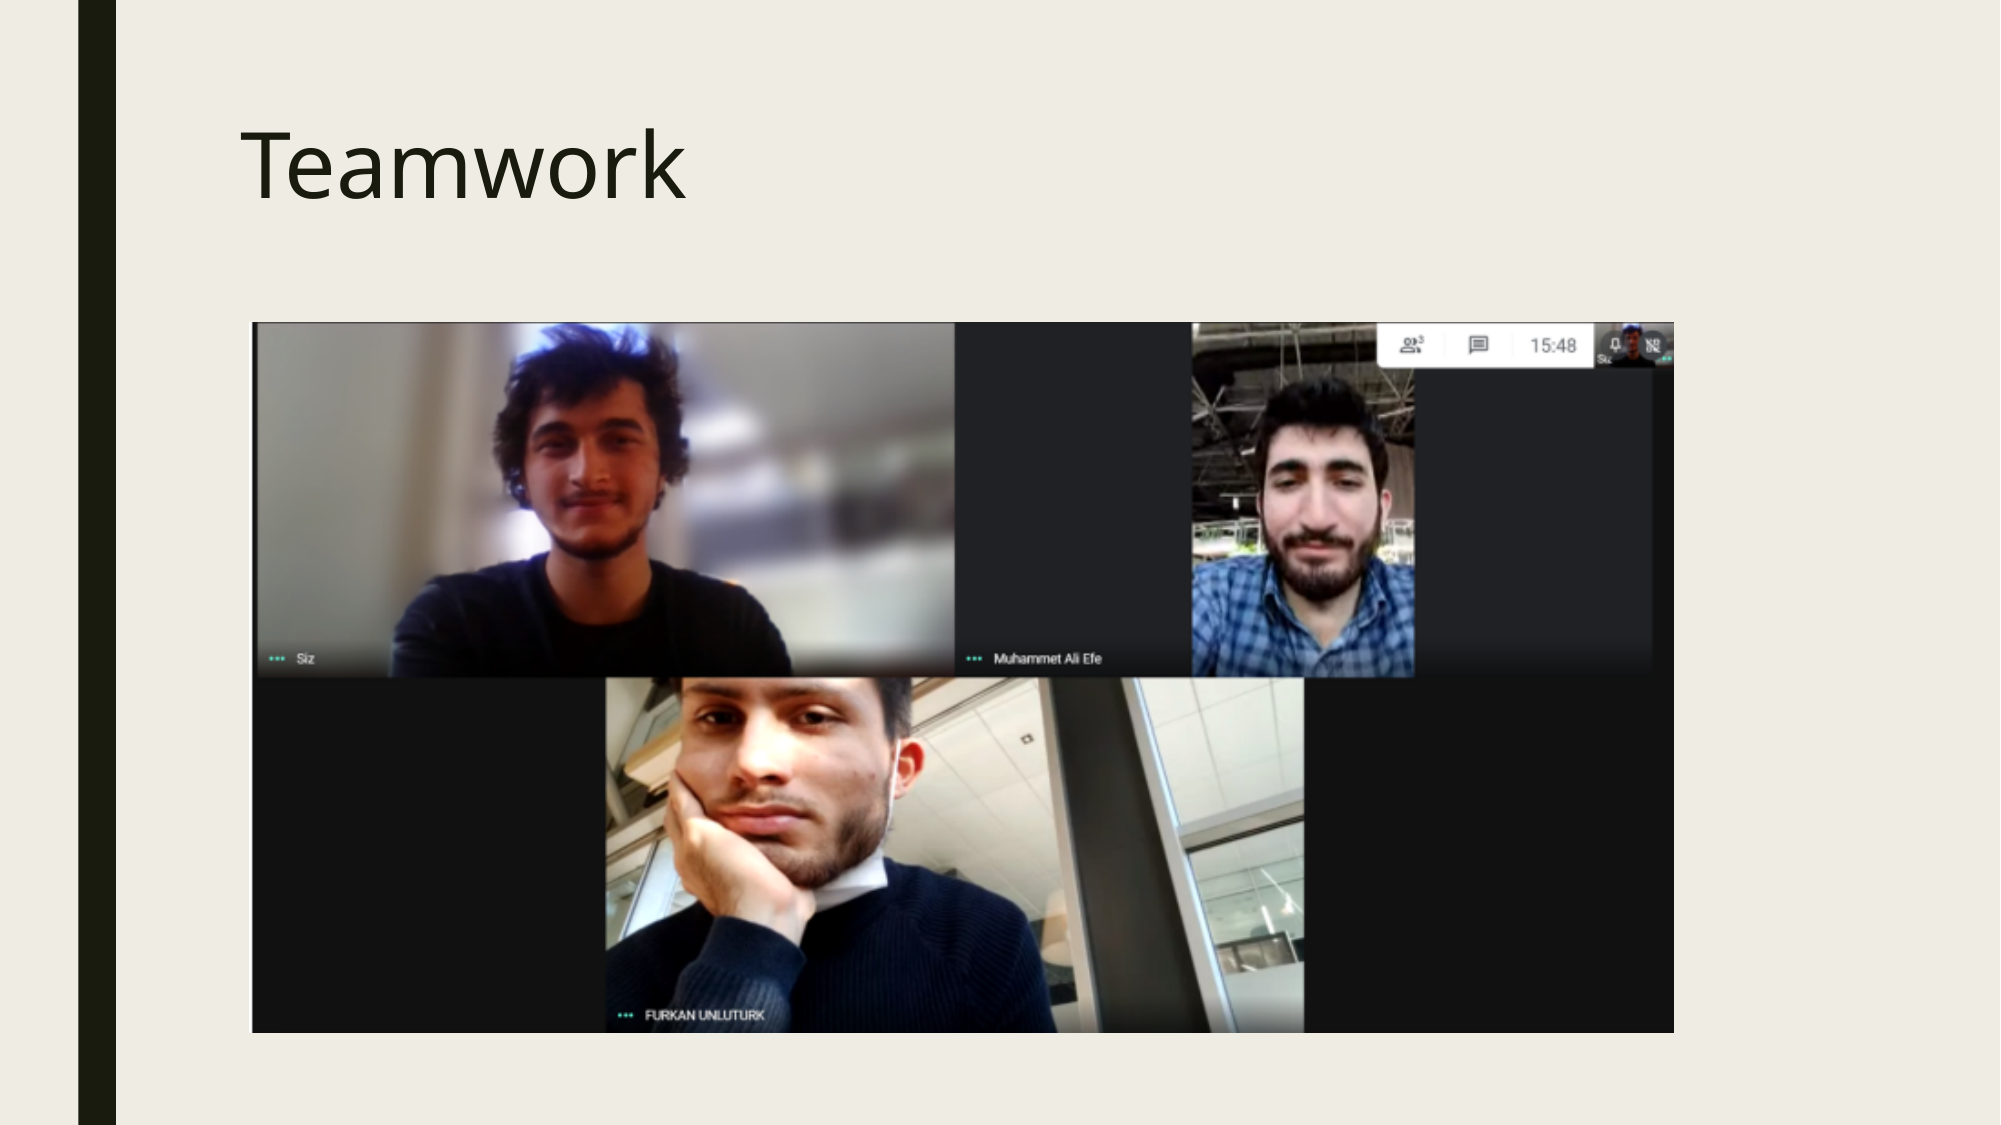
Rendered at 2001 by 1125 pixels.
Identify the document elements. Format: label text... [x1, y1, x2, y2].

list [249, 322, 1674, 1033]
title Teamwork [225, 112, 1800, 357]
